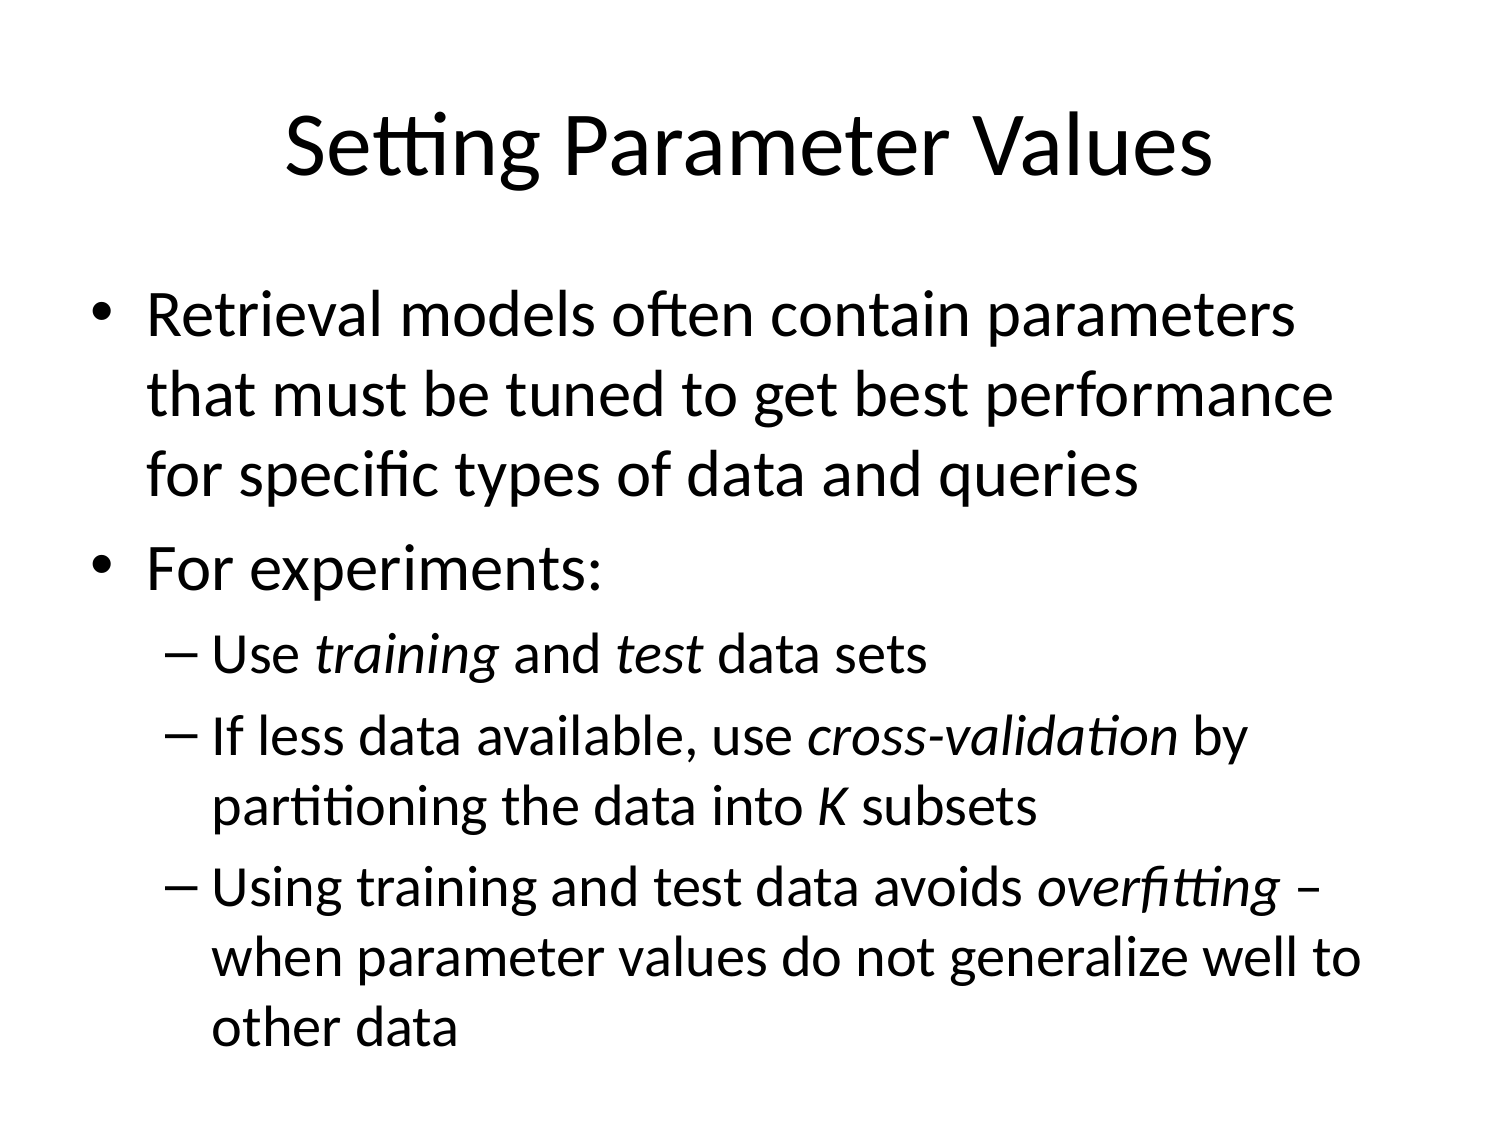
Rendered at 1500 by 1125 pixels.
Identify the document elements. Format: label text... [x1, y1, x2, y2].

title Setting Parameter Values [75, 45, 1425, 233]
list Retrieval models often contain parameters that must be tuned to get best performance for specific types of data and queries For experiments: Use training and test data sets If less data available, use cross-validation by partitioning the data into K subsets Using training and test data avoids overfitting – when parameter values do not generalize well to other data [75, 262, 1425, 1088]
